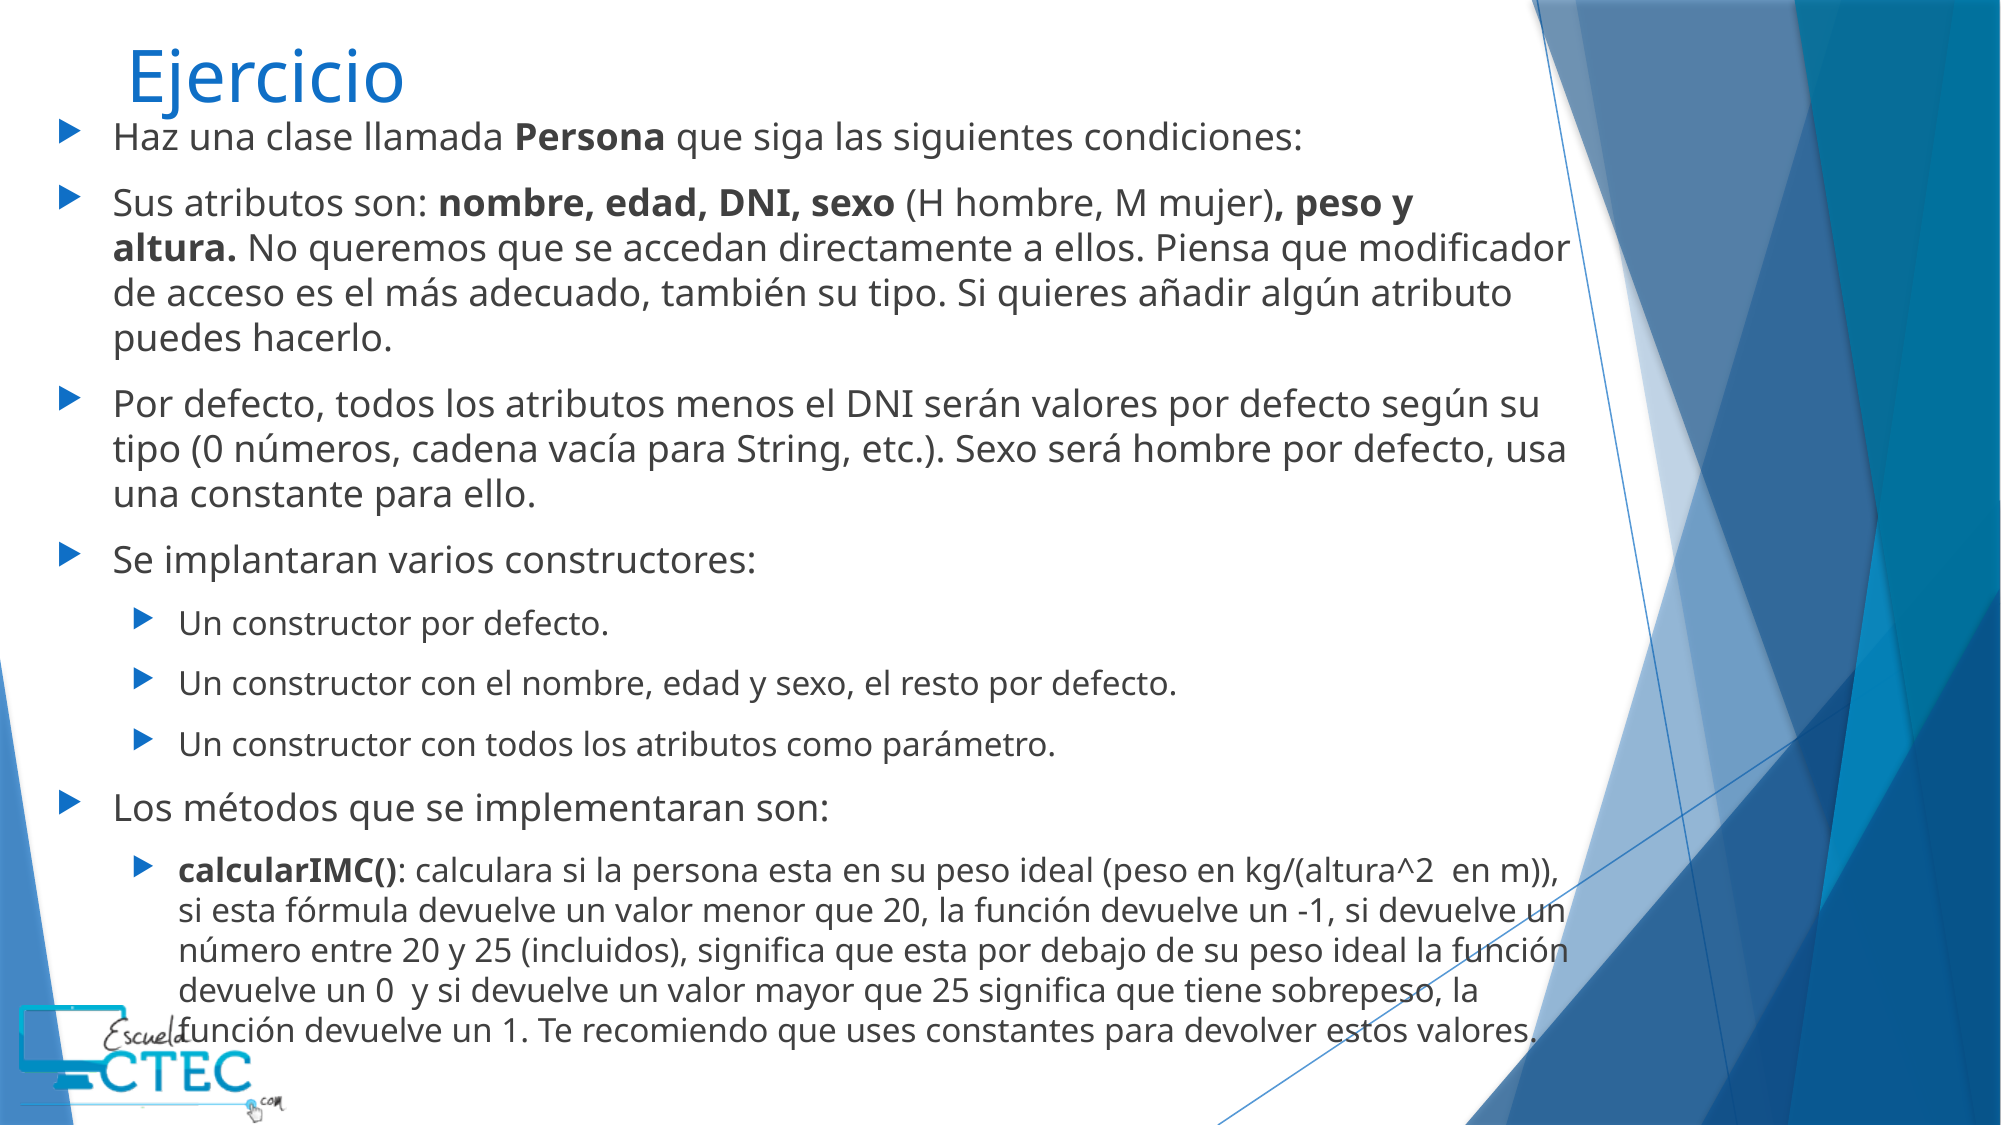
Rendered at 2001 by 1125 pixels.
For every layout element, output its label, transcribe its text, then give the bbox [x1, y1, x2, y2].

picture [19, 1005, 288, 1125]
list Haz una clase llamada Persona que siga las siguientes condiciones: Sus atributos son: nombre, edad, DNI, sexo (H hombre, M mujer), peso y altura. No queremos que se accedan directamente a ellos. Piensa que modificador de acceso es el más adecuado, también su tipo. Si quieres añadir algún atributo puedes hacerlo. Por defecto, todos los atributos menos el DNI serán valores por defecto según su tipo (0 números, cadena vacía para String, etc.). Sexo será hombre por defecto, usa una constante para ello. Se implantaran varios constructores: Un constructor por defecto. Un constructor con el nombre, edad y sexo, el resto por defecto. Un constructor con todos los atributos como parámetro. Los métodos que se implementaran son: calcularIMC(): calculara si la persona esta en su peso ideal (peso en kg/(altura^2 en m)), si esta fórmula devuelve un valor menor que 20, la función devuelve un -1, si devuelve un número entre 20 y 25 (incluidos), significa que esta por debajo de su peso ideal la función devuelve un 0 y si devuelve un valor mayor que 25 significa que tiene sobrepeso, la función devuelve un 1. Te recomiendo que uses constantes para devolver estos valores. [41, 105, 1592, 1106]
title Ejercicio [111, 22, 1522, 105]
